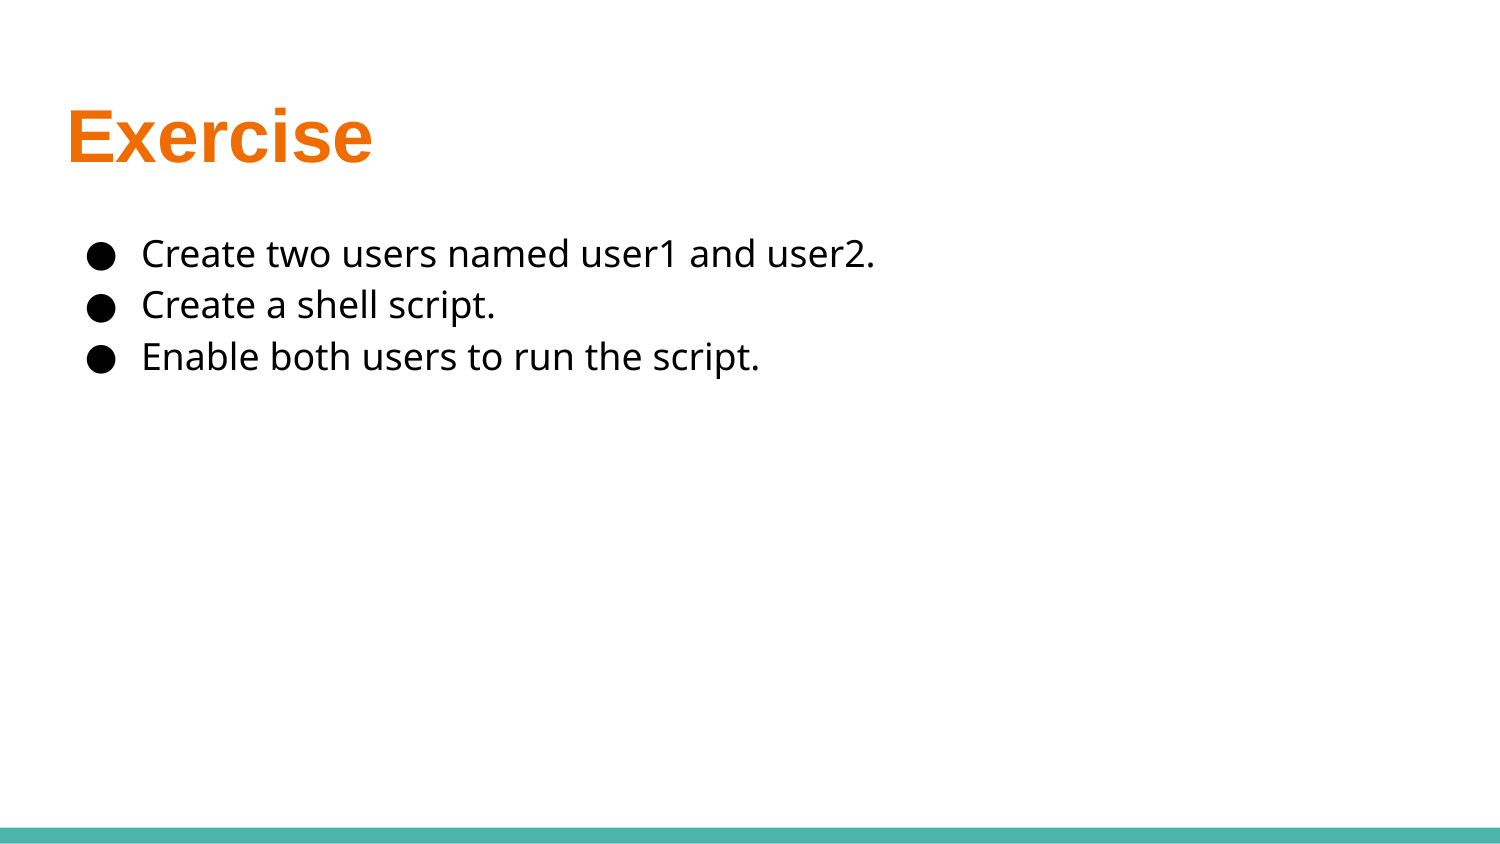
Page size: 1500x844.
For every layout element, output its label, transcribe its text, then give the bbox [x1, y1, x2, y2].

list Create two users named user1 and user2. Create a shell script. Enable both users to run the script. [51, 207, 1449, 750]
title Exercise [51, 72, 1449, 189]
